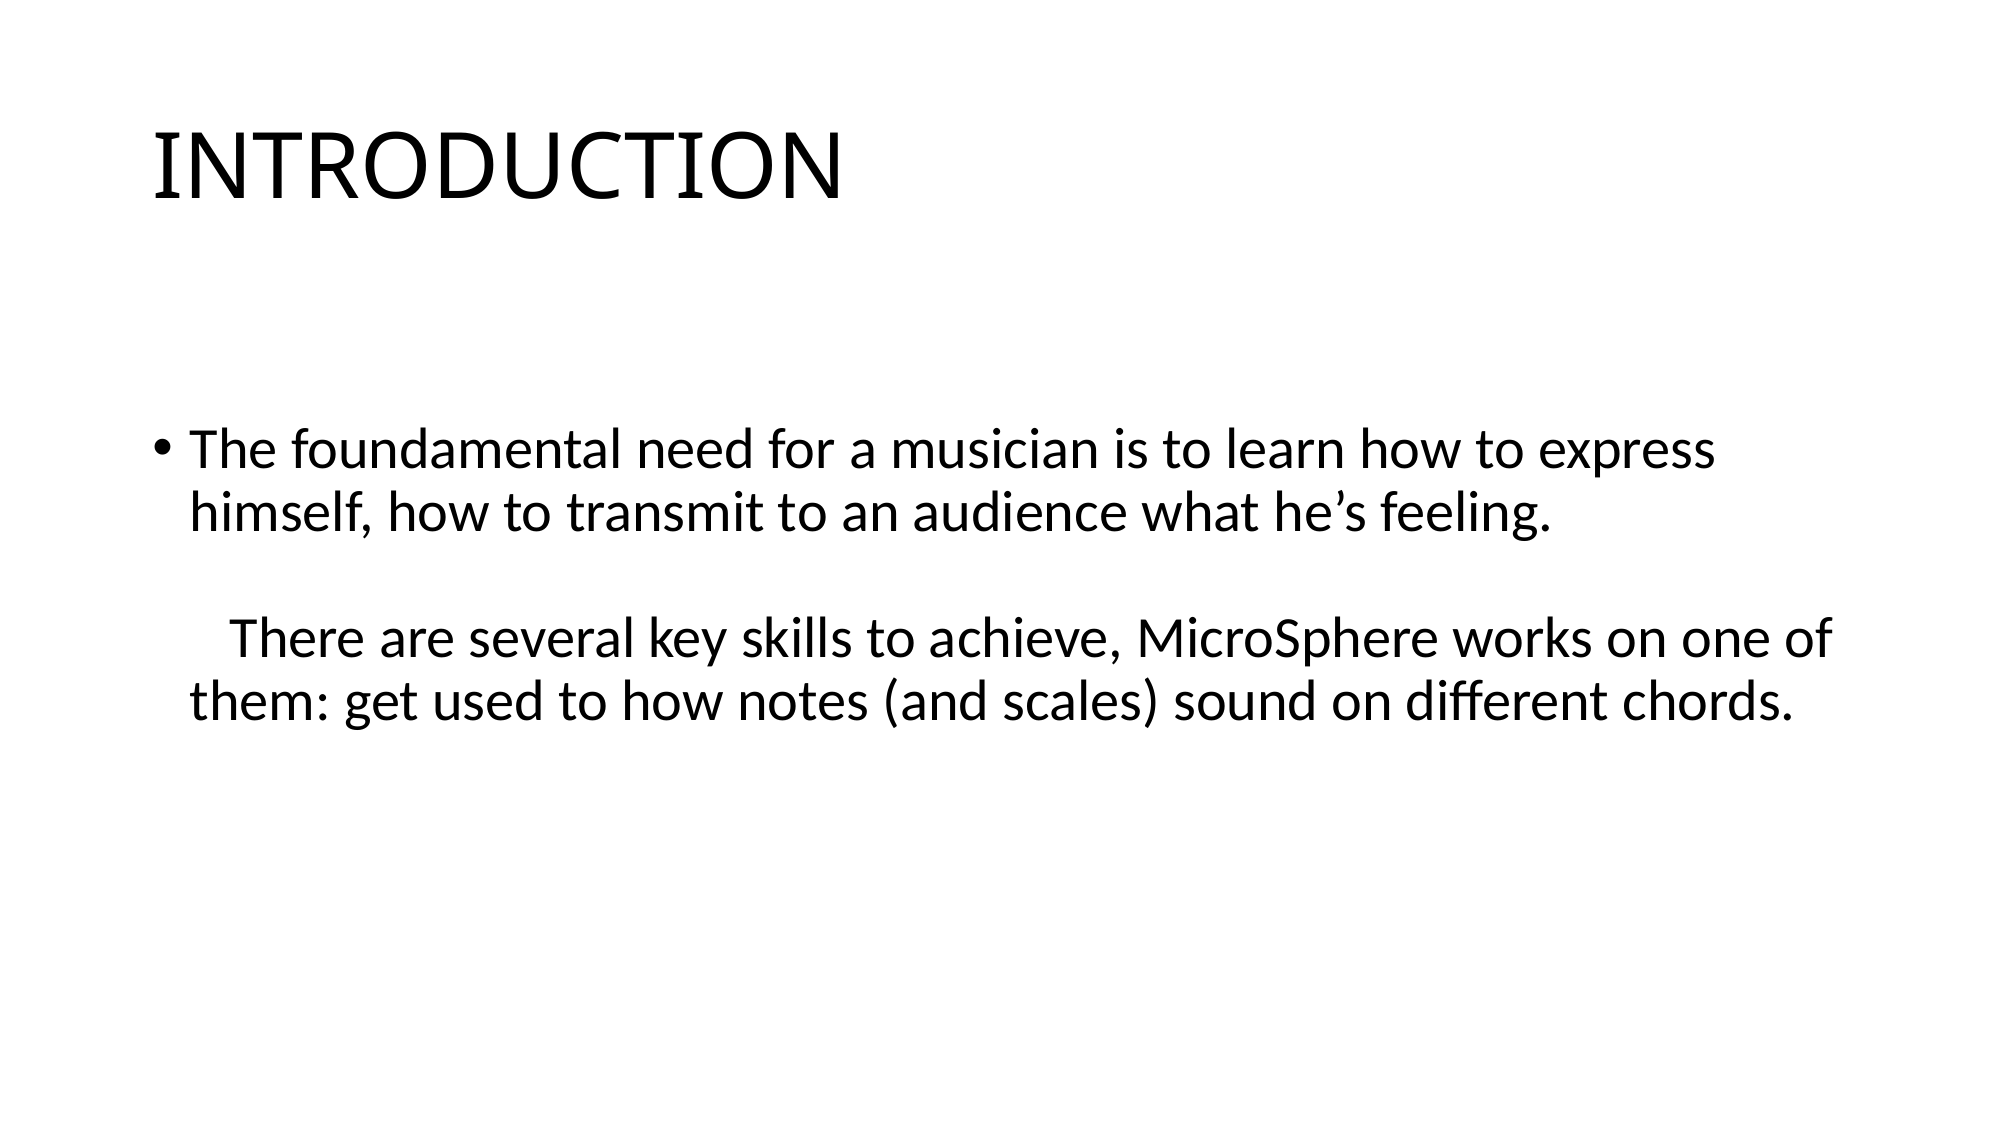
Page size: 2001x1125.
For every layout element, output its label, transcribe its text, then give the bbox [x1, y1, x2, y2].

title INTRODUCTION [137, 59, 1863, 278]
list The foundamental need for a musician is to learn how to express himself, how to transmit to an audience what he’s feeling. There are several key skills to achieve, MicroSphere works on one of them: get used to how notes (and scales) sound on different chords. [137, 410, 1863, 1014]
